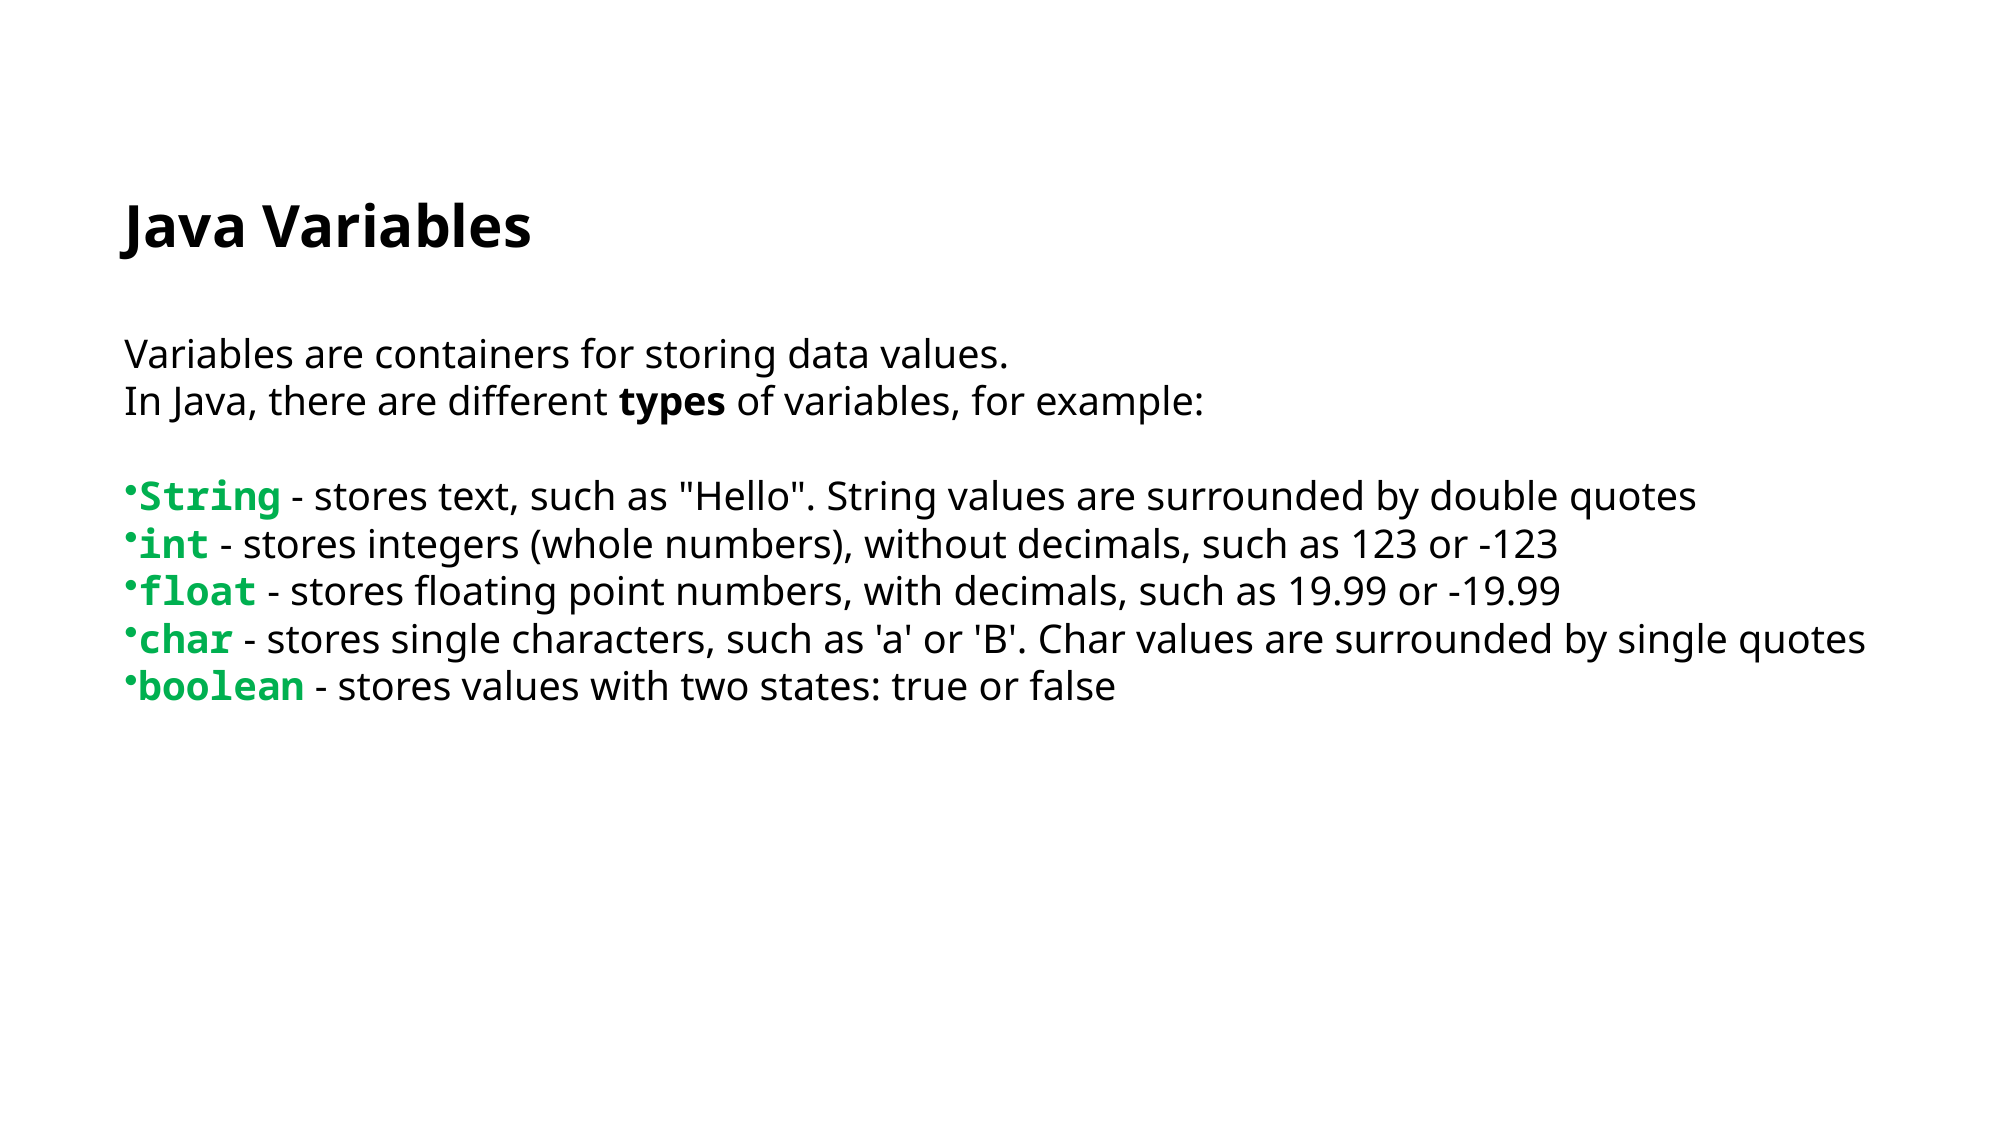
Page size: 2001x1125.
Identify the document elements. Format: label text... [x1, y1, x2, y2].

text_box Java Variables Variables are containers for storing data values. In Java, there are different types of variables, for example: String - stores text, such as "Hello". String values are surrounded by double quotes int - stores integers (whole numbers), without decimals, such as 123 or -123 float - stores floating point numbers, with decimals, such as 19.99 or -19.99 char - stores single characters, such as 'a' or 'B'. Char values are surrounded by single quotes boolean - stores values with two states: true or false [124, 178, 1950, 809]
